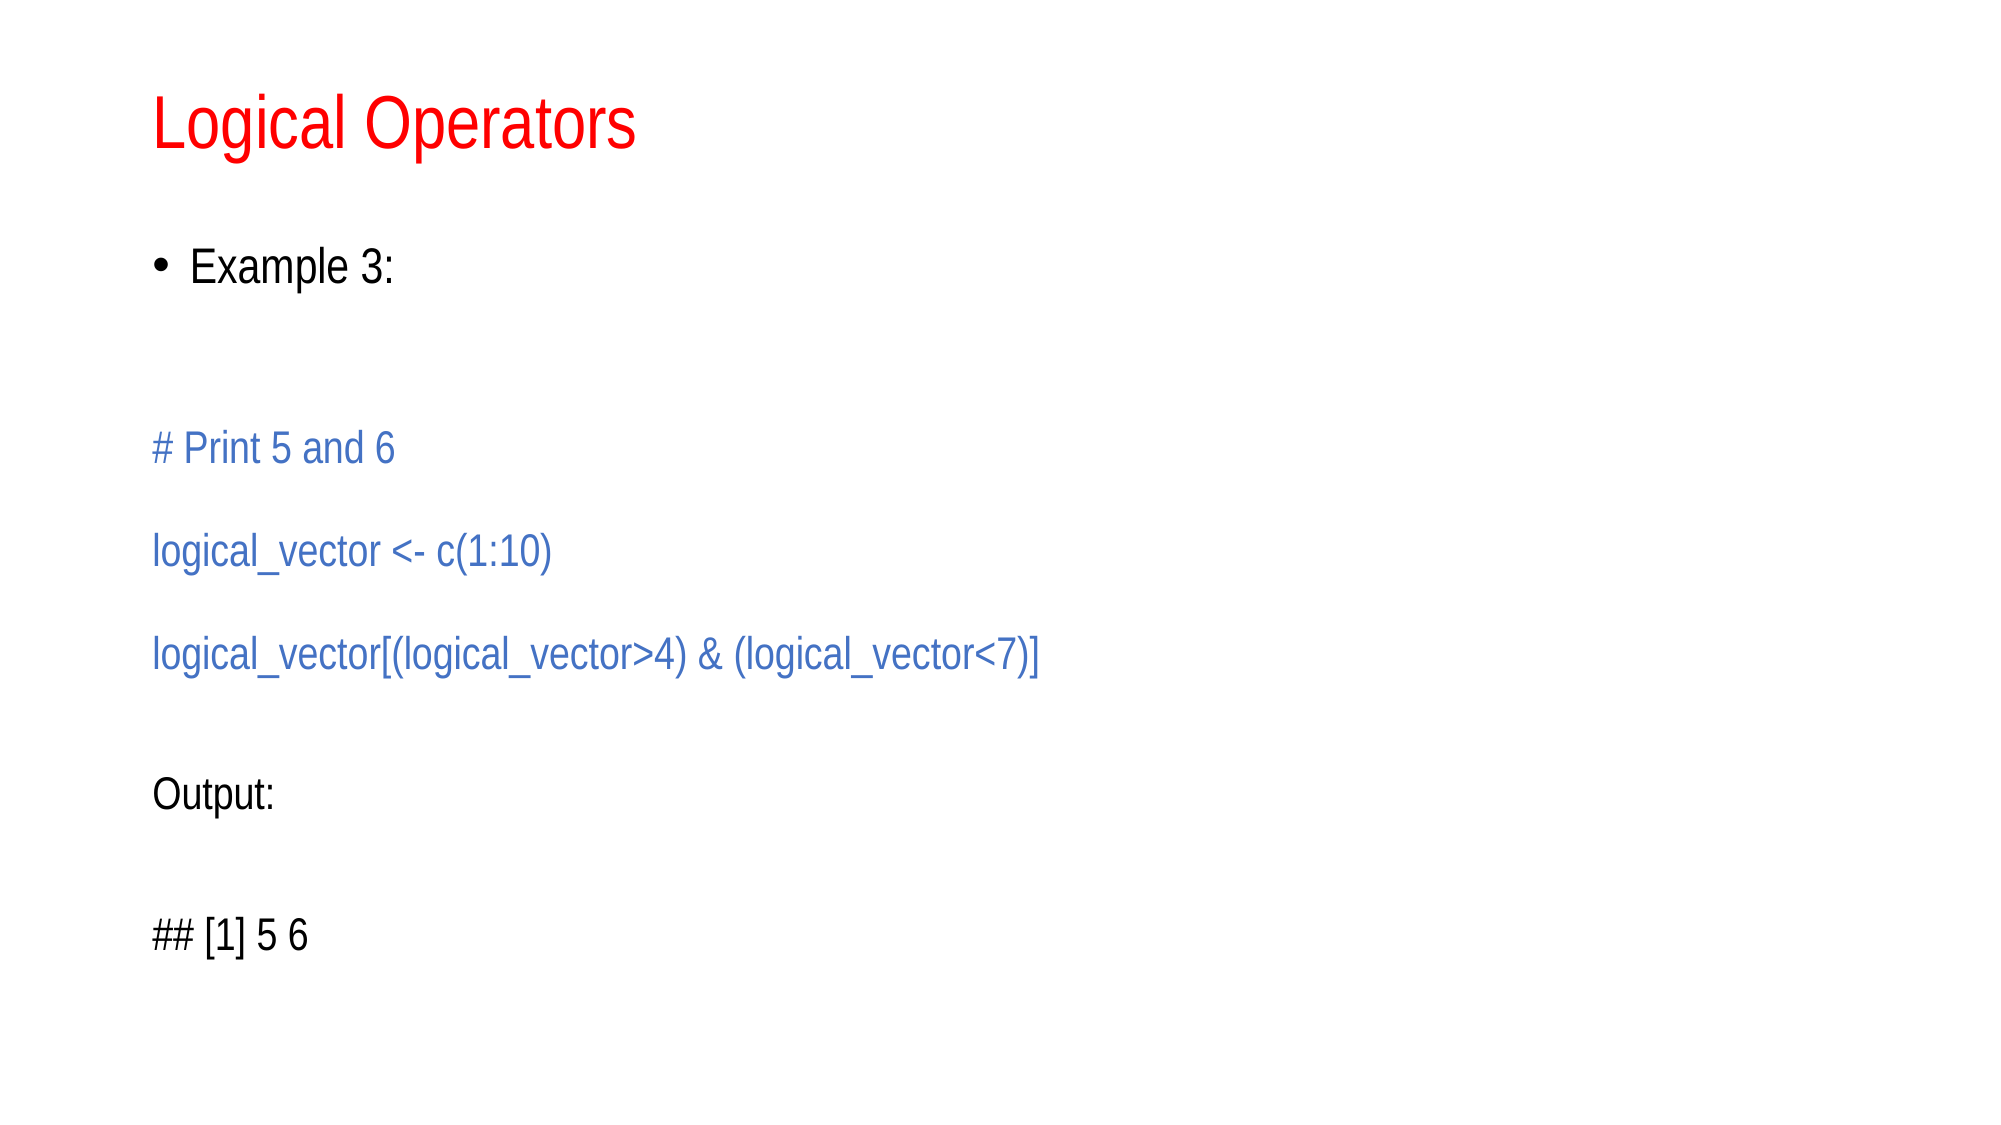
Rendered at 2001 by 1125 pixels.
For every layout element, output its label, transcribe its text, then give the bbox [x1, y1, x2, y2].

title Logical Operators [137, 59, 1863, 188]
list Example 3: # Print 5 and 6 logical_vector <- c(1:10) logical_vector[(logical_vector>4) & (logical_vector<7)] Output: ## [1] 5 6 [137, 232, 1863, 1014]
